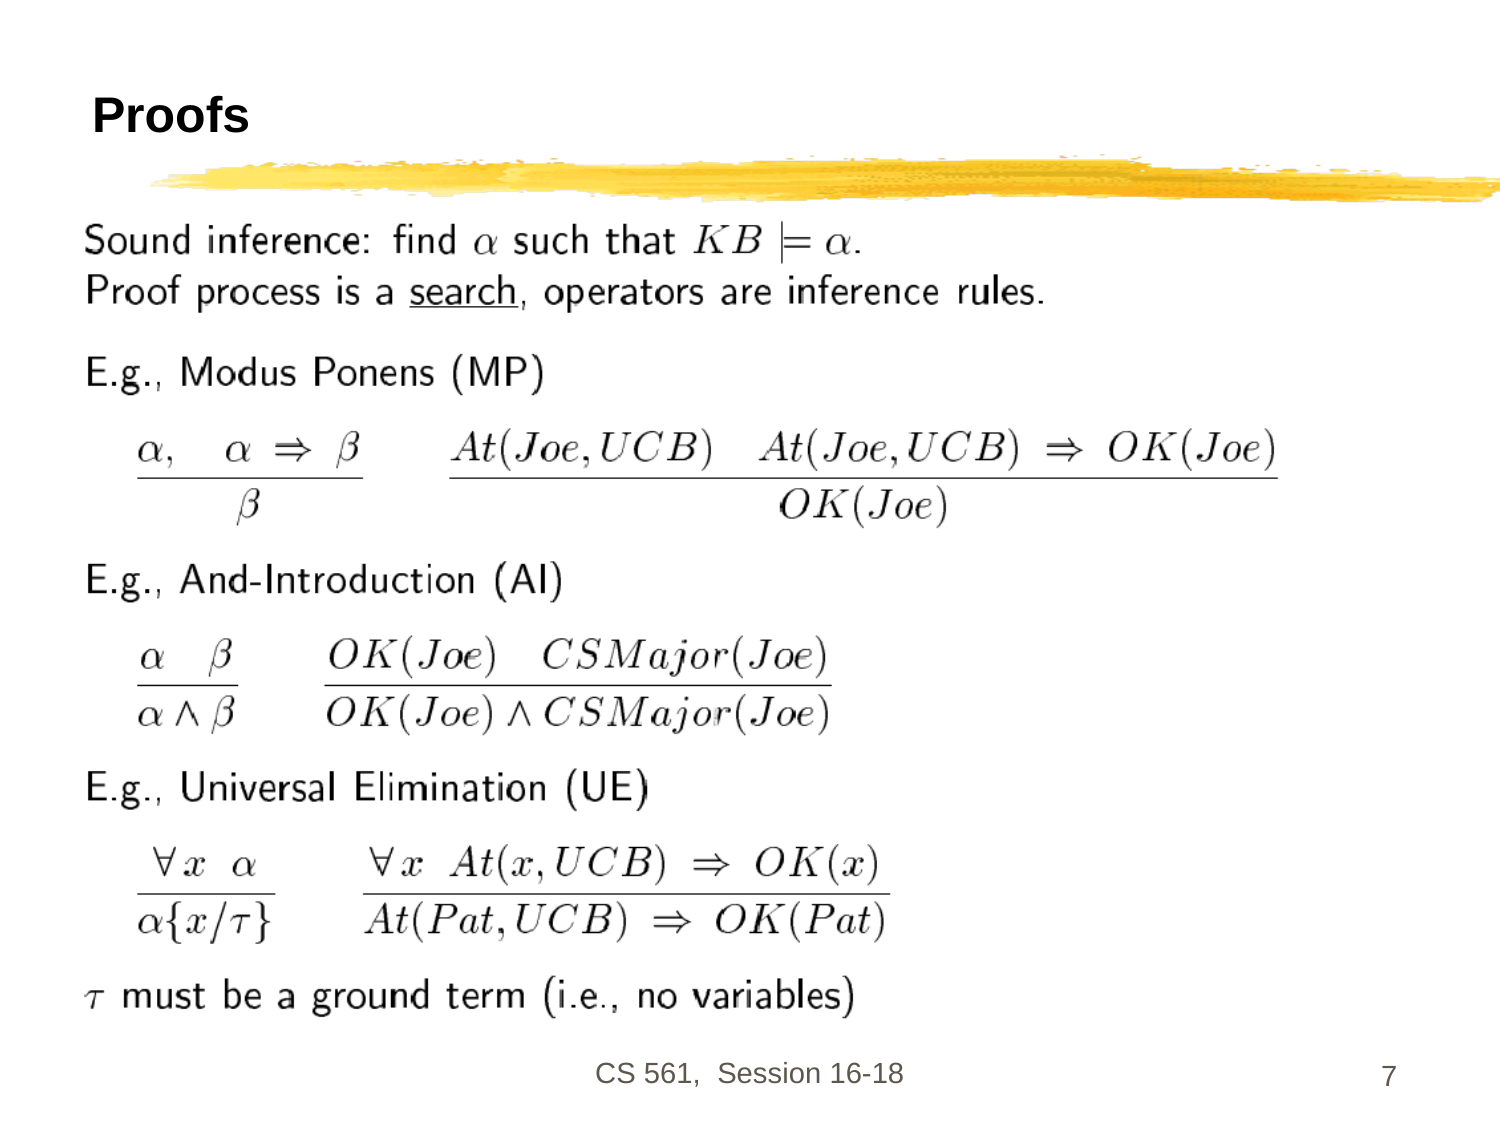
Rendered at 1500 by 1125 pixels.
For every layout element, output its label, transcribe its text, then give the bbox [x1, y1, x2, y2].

slide_number 7 [1099, 1024, 1413, 1101]
footer CS 561, Session 16-18 [512, 1038, 988, 1098]
title Proofs [76, 37, 1415, 151]
picture [150, 149, 1500, 213]
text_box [74, 212, 1291, 1030]
